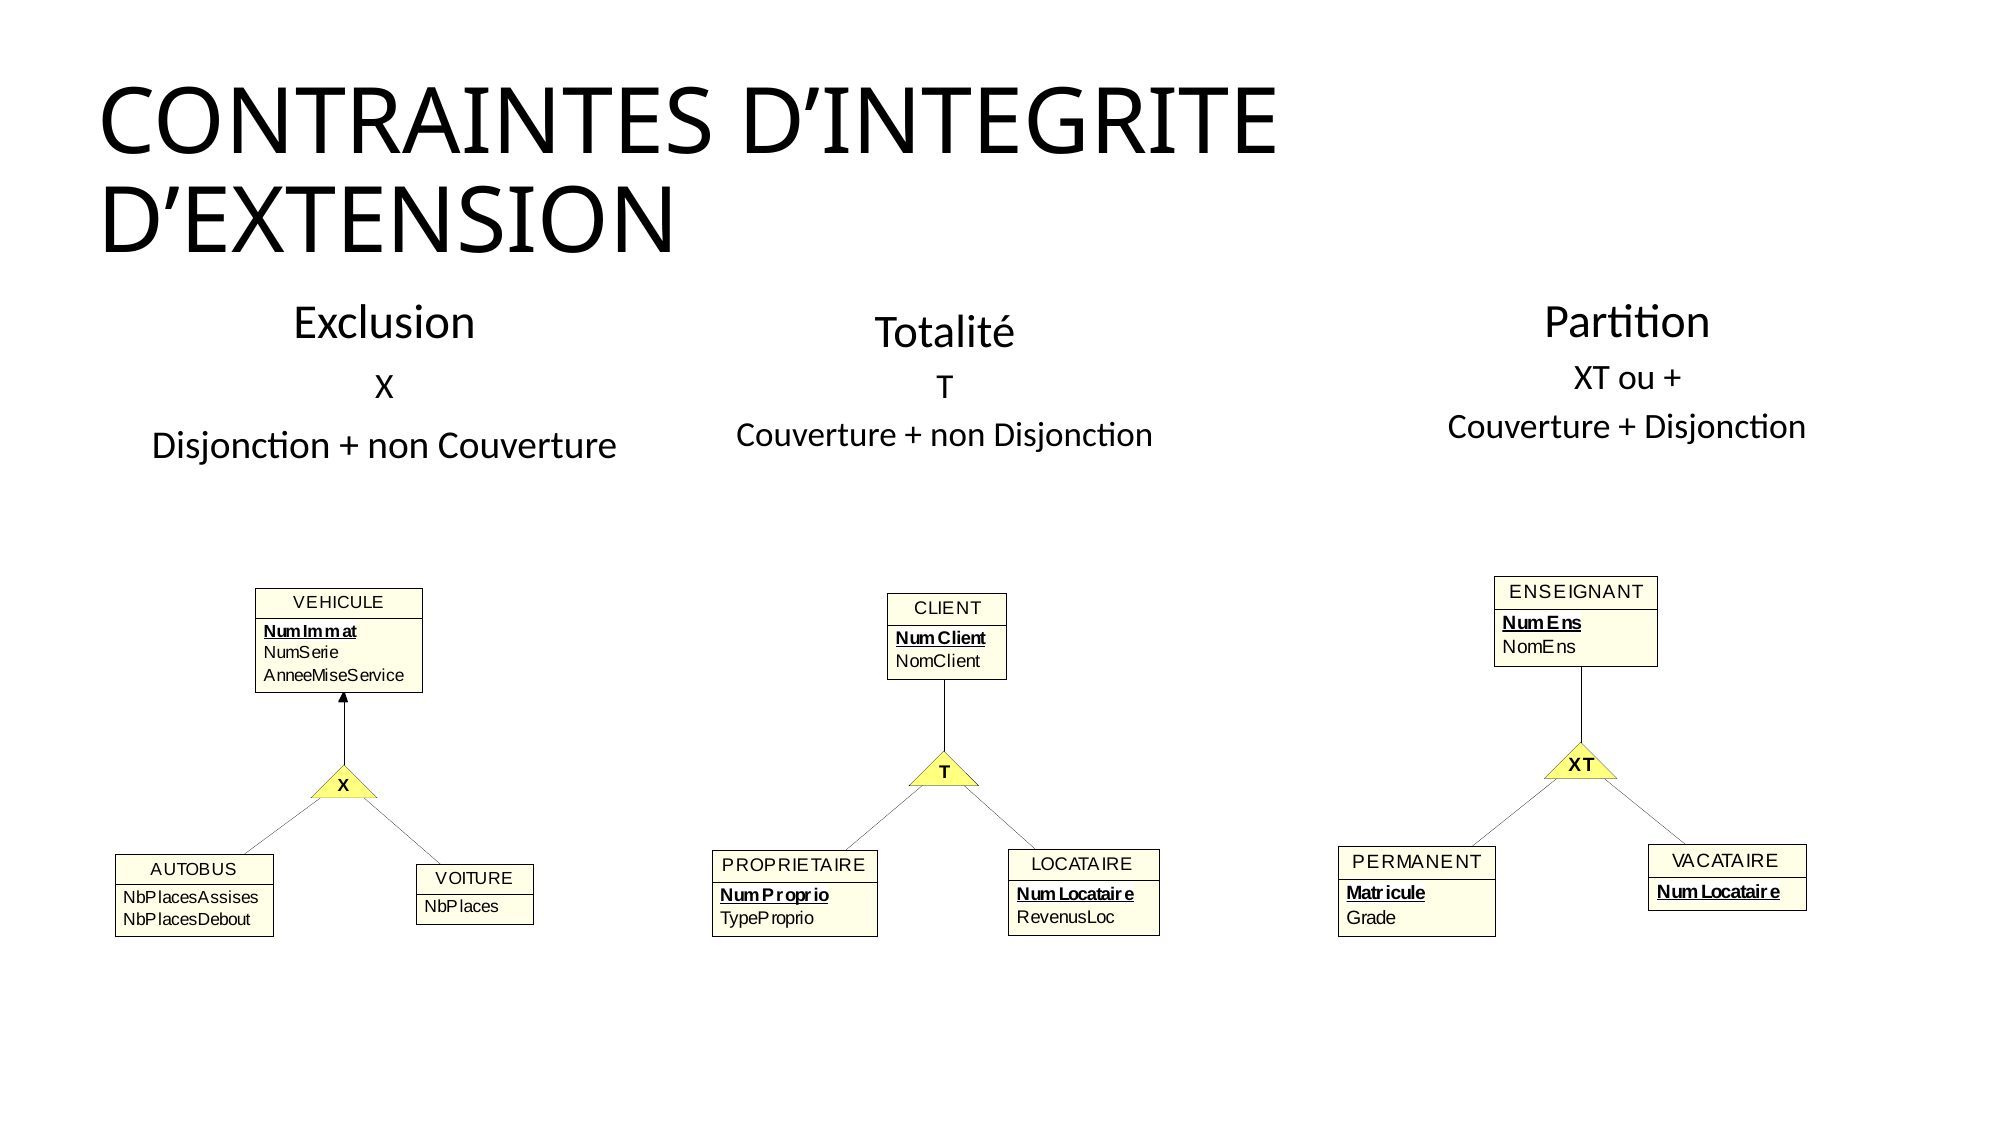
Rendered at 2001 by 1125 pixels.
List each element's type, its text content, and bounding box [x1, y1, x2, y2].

text_box Totalité T Couverture + non Disjonction [695, 299, 1195, 466]
text_box Partition XT ou + Couverture + Disjonction [1378, 288, 1877, 455]
picture [1336, 573, 1808, 938]
title CONTRAINTES D’INTEGRITE D’EXTENSION [82, 64, 1808, 282]
picture [710, 591, 1161, 938]
picture [113, 586, 535, 938]
text_box Exclusion X Disjonction + non Couverture [99, 288, 670, 476]
